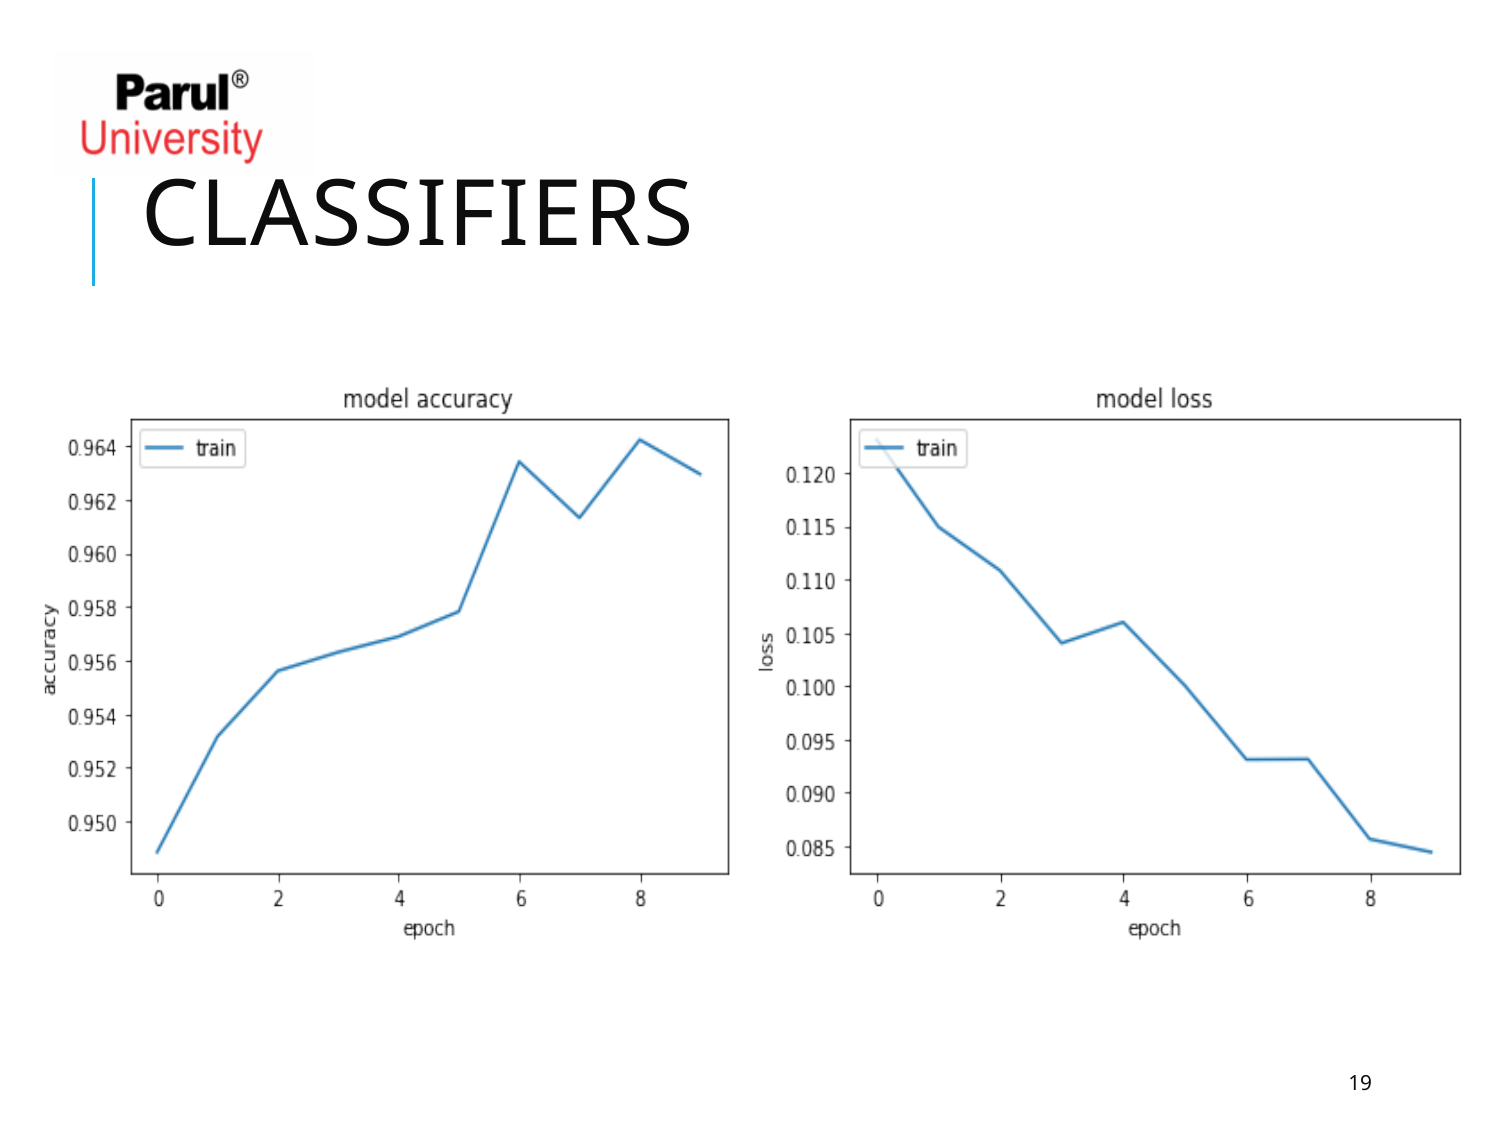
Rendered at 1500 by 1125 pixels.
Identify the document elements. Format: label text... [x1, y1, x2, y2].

title classifiers [126, 96, 1322, 342]
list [746, 373, 1471, 953]
picture [53, 51, 315, 178]
picture [29, 373, 739, 953]
slide_number 19 [1333, 1061, 1454, 1107]
